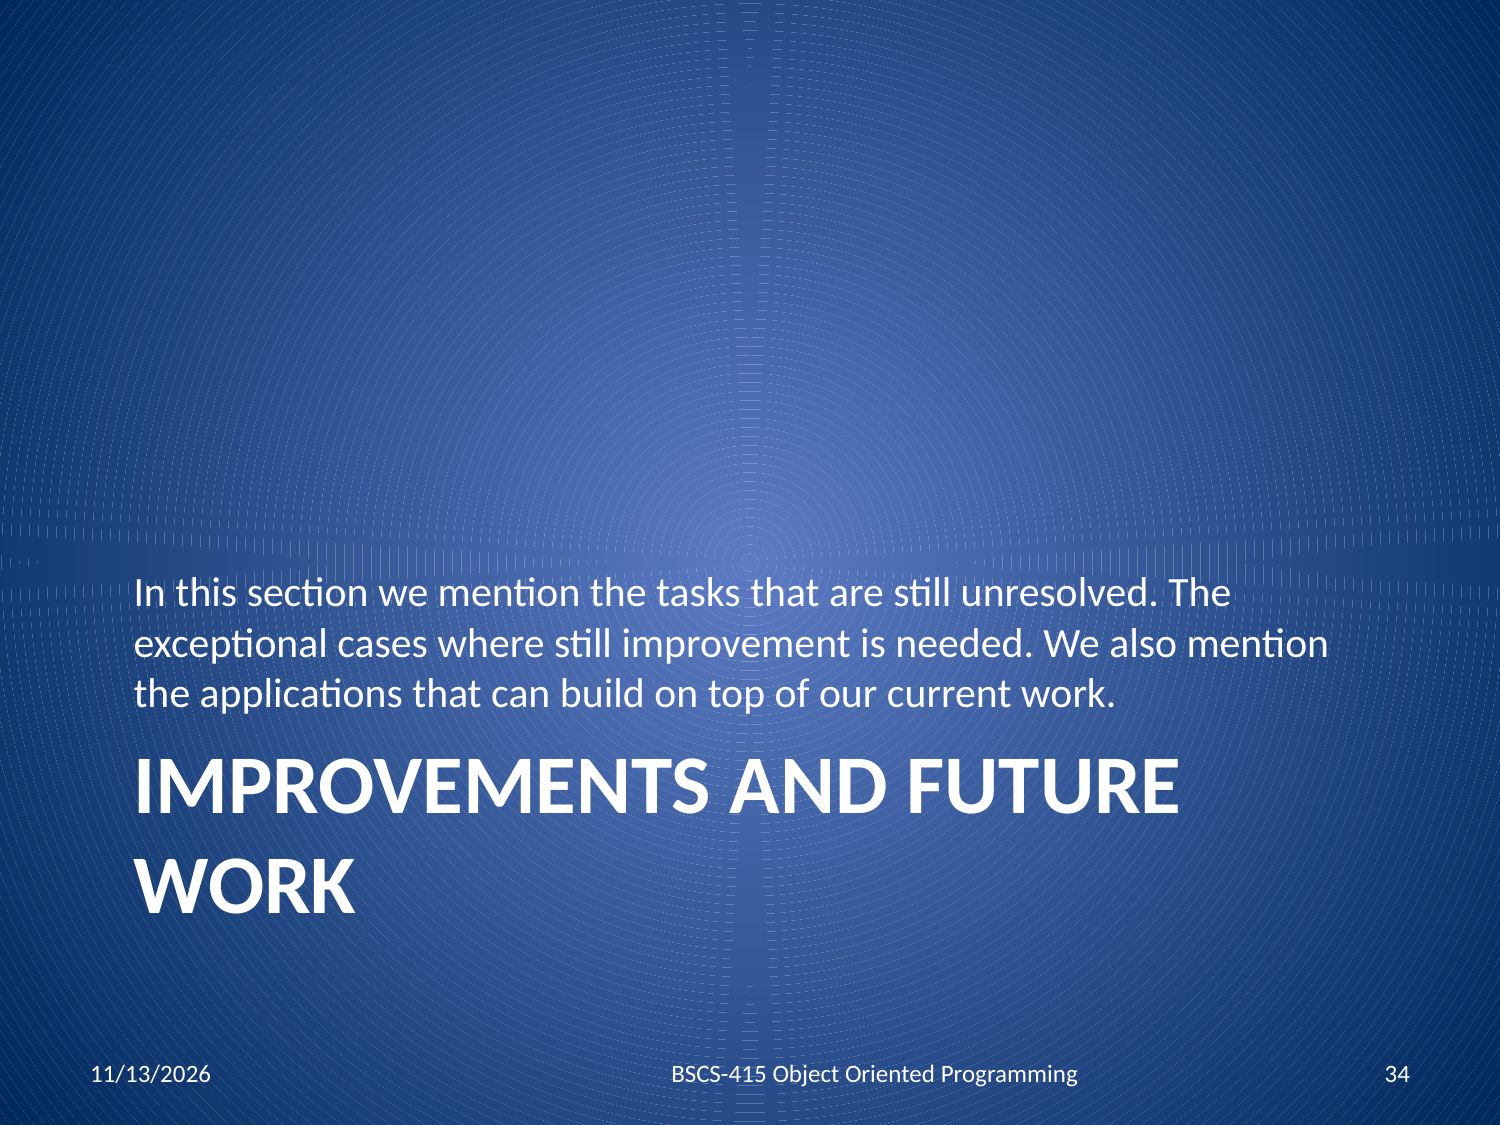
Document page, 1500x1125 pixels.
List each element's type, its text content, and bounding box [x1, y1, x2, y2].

footer BSCS-415 Object Oriented Programming [512, 1042, 1238, 1103]
slide_number 34 [1238, 1042, 1425, 1103]
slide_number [75, 1042, 425, 1103]
list In this section we mention the tasks that are still unresolved. The exceptional cases where still improvement is needed. We also mention the applications that can build on top of our current work. [118, 476, 1394, 723]
title Improvements and future work [118, 723, 1394, 947]
